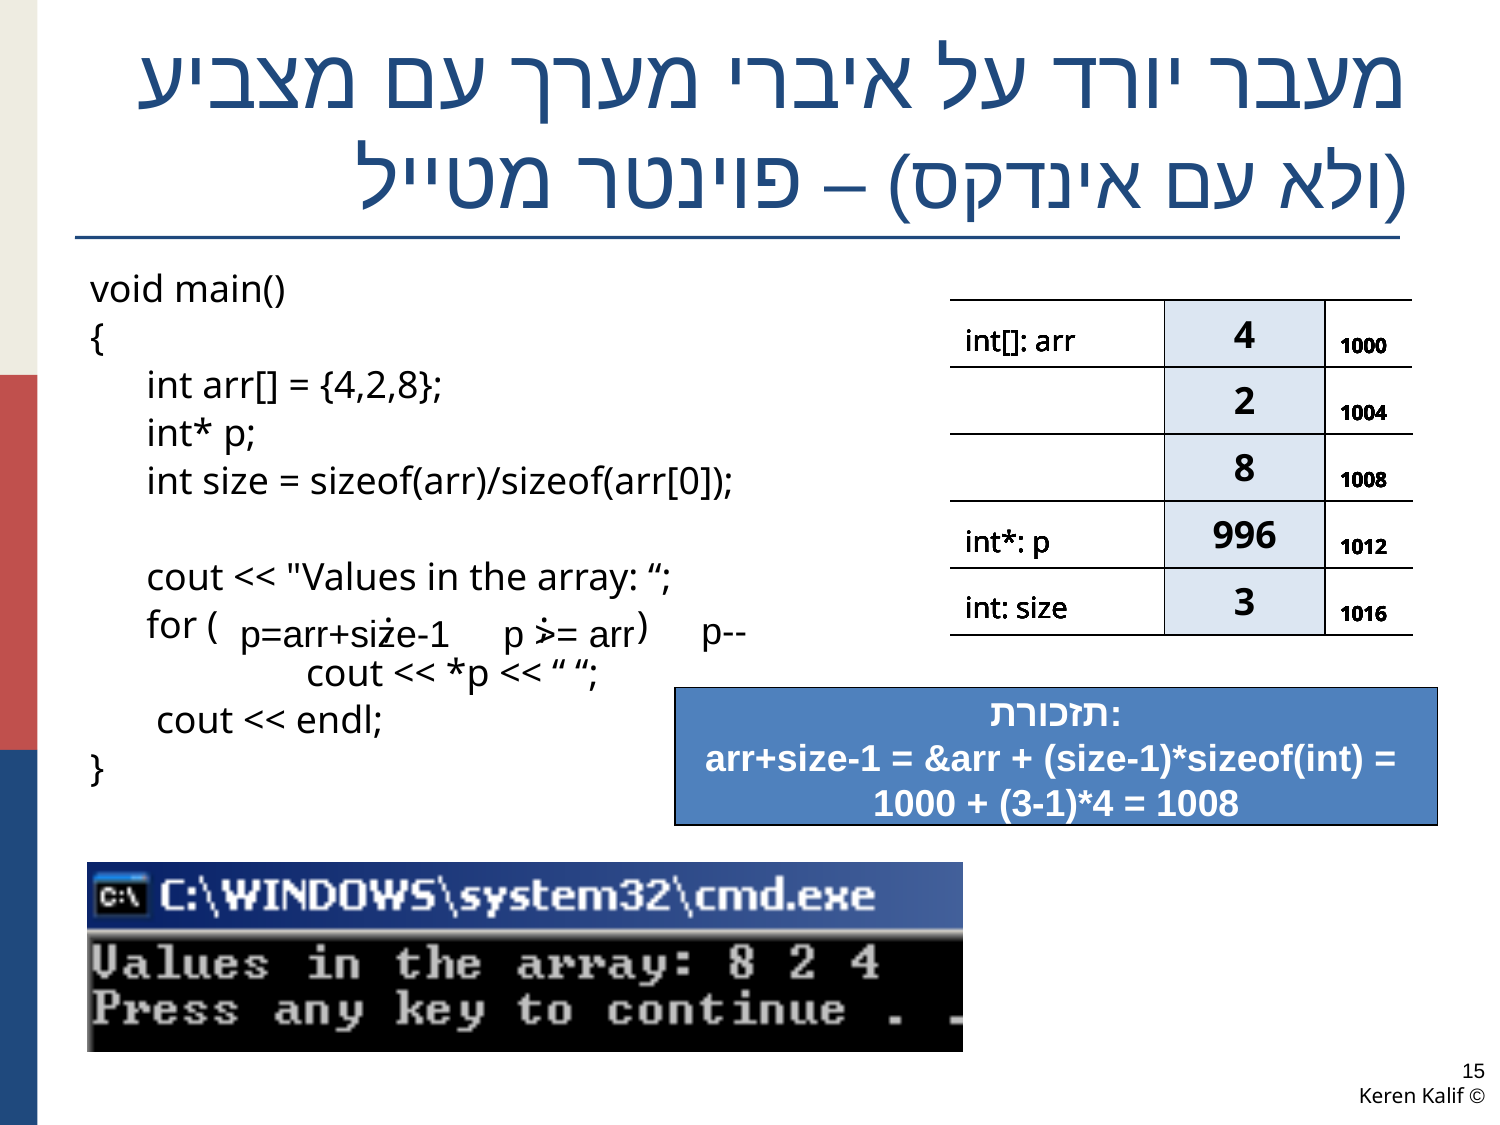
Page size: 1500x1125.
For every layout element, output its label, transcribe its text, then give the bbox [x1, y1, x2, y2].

table_cell 1004 [1326, 368, 1412, 433]
table_cell [950, 368, 1164, 433]
table_cell 1016 [1326, 569, 1412, 634]
table_header 4 [1165, 301, 1324, 366]
text_box p >= arr [488, 602, 650, 663]
table_cell 1008 [1326, 435, 1412, 500]
table_cell 996 [1165, 502, 1324, 567]
text_box תזכורת: arr+size-1 = &arr + (size-1)*sizeof(int) = 1000 + (3-1)*4 = 1008 [674, 687, 1438, 825]
table_cell 2 [1165, 368, 1324, 433]
table_cell 3 [1165, 569, 1324, 634]
slide_number 15 © Keren Kalif [1149, 1049, 1500, 1125]
table_cell 8 [1165, 435, 1324, 500]
table_cell int: size [950, 569, 1164, 634]
table_cell int*: p [950, 502, 1164, 567]
title מעבר יורד על איברי מערך עם מצביע (ולא עם אינדקס) – פוינטר מטייל [74, 45, 1426, 233]
table_header 1000 [1326, 301, 1412, 366]
text_box p=arr+size-1 [225, 602, 466, 663]
table_header int[]: arr [950, 301, 1164, 366]
picture [87, 862, 963, 1052]
text_box p-- [686, 599, 763, 660]
table_cell [950, 435, 1164, 500]
table_cell 1012 [1326, 502, 1412, 567]
list void main() { int arr[] = {4,2,8}; int* p; int size = sizeof(arr)/sizeof(arr[0]); cout << "Values in the array: “; for ( ; ; ) cout << *p << “ “; cout << endl; } [74, 262, 1401, 1006]
